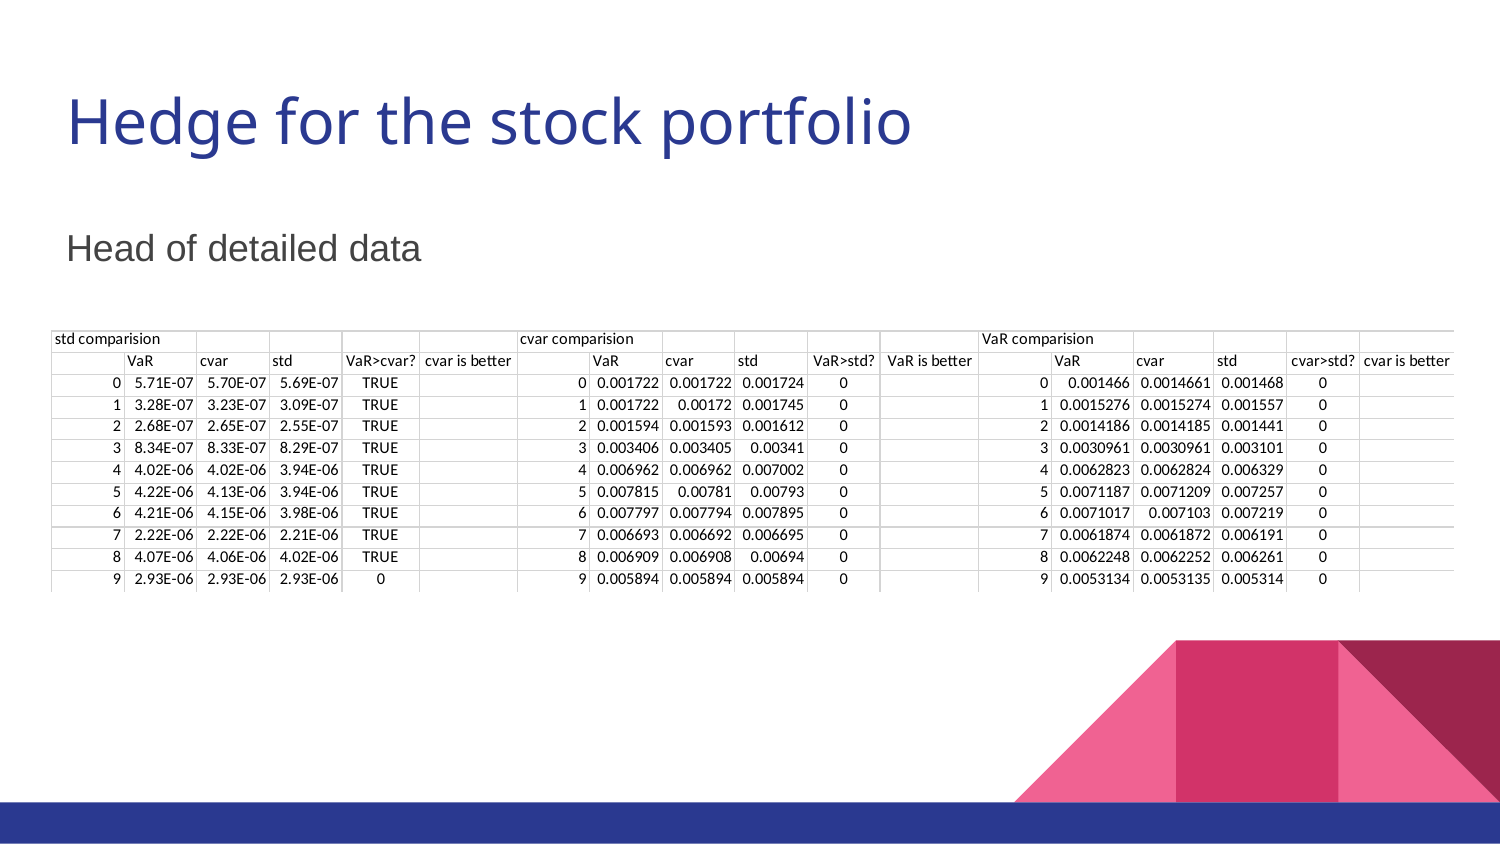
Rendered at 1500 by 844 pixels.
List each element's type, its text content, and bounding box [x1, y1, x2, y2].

list Head of detailed data …… [51, 201, 1449, 328]
list Head of detailed data …… [51, 599, 1449, 750]
title Hedge for the stock portfolio [51, 67, 1449, 167]
picture [50, 330, 1456, 594]
